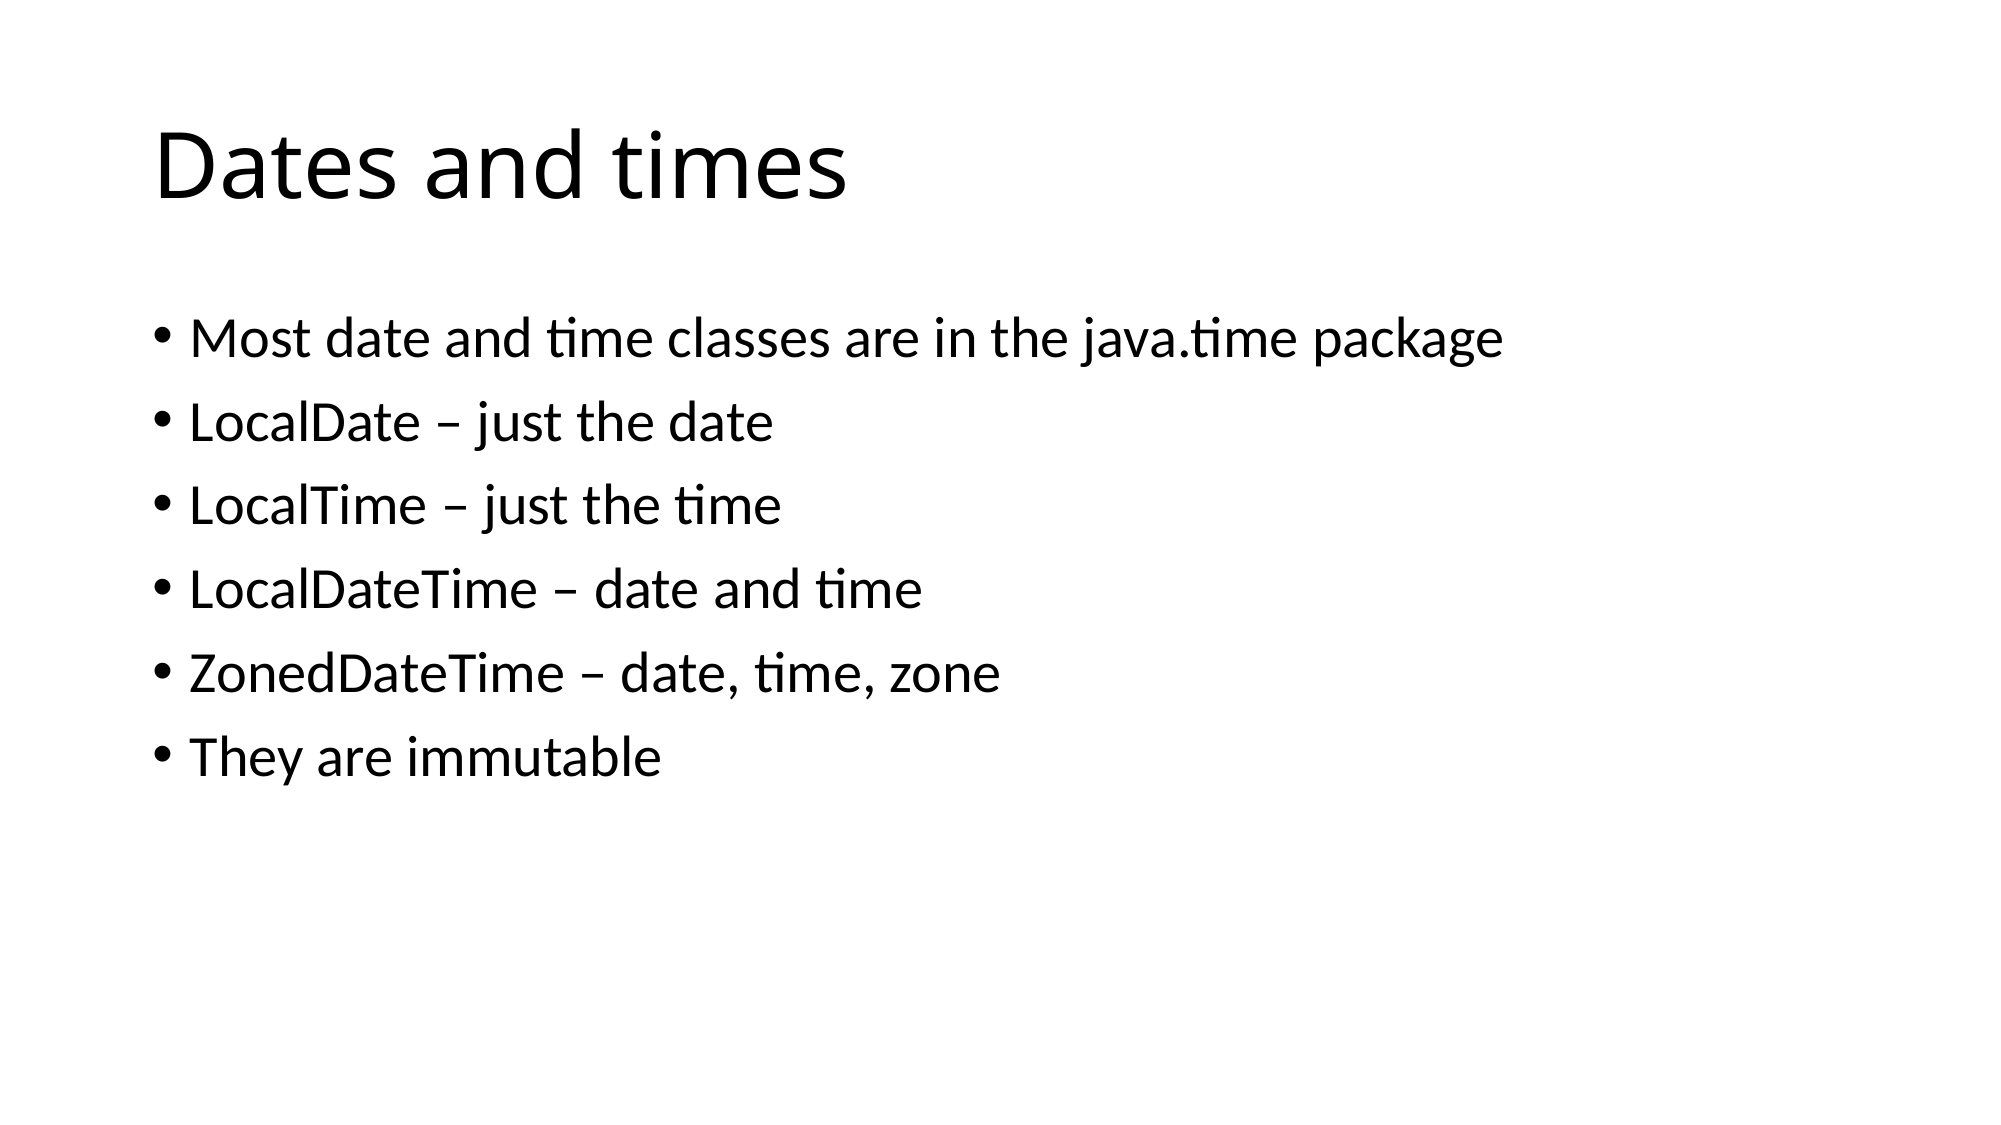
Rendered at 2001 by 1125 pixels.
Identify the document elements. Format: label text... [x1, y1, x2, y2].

list Most date and time classes are in the java.time package LocalDate – just the date LocalTime – just the time LocalDateTime – date and time ZonedDateTime – date, time, zone They are immutable [137, 299, 1863, 1014]
title Dates and times [137, 59, 1863, 278]
